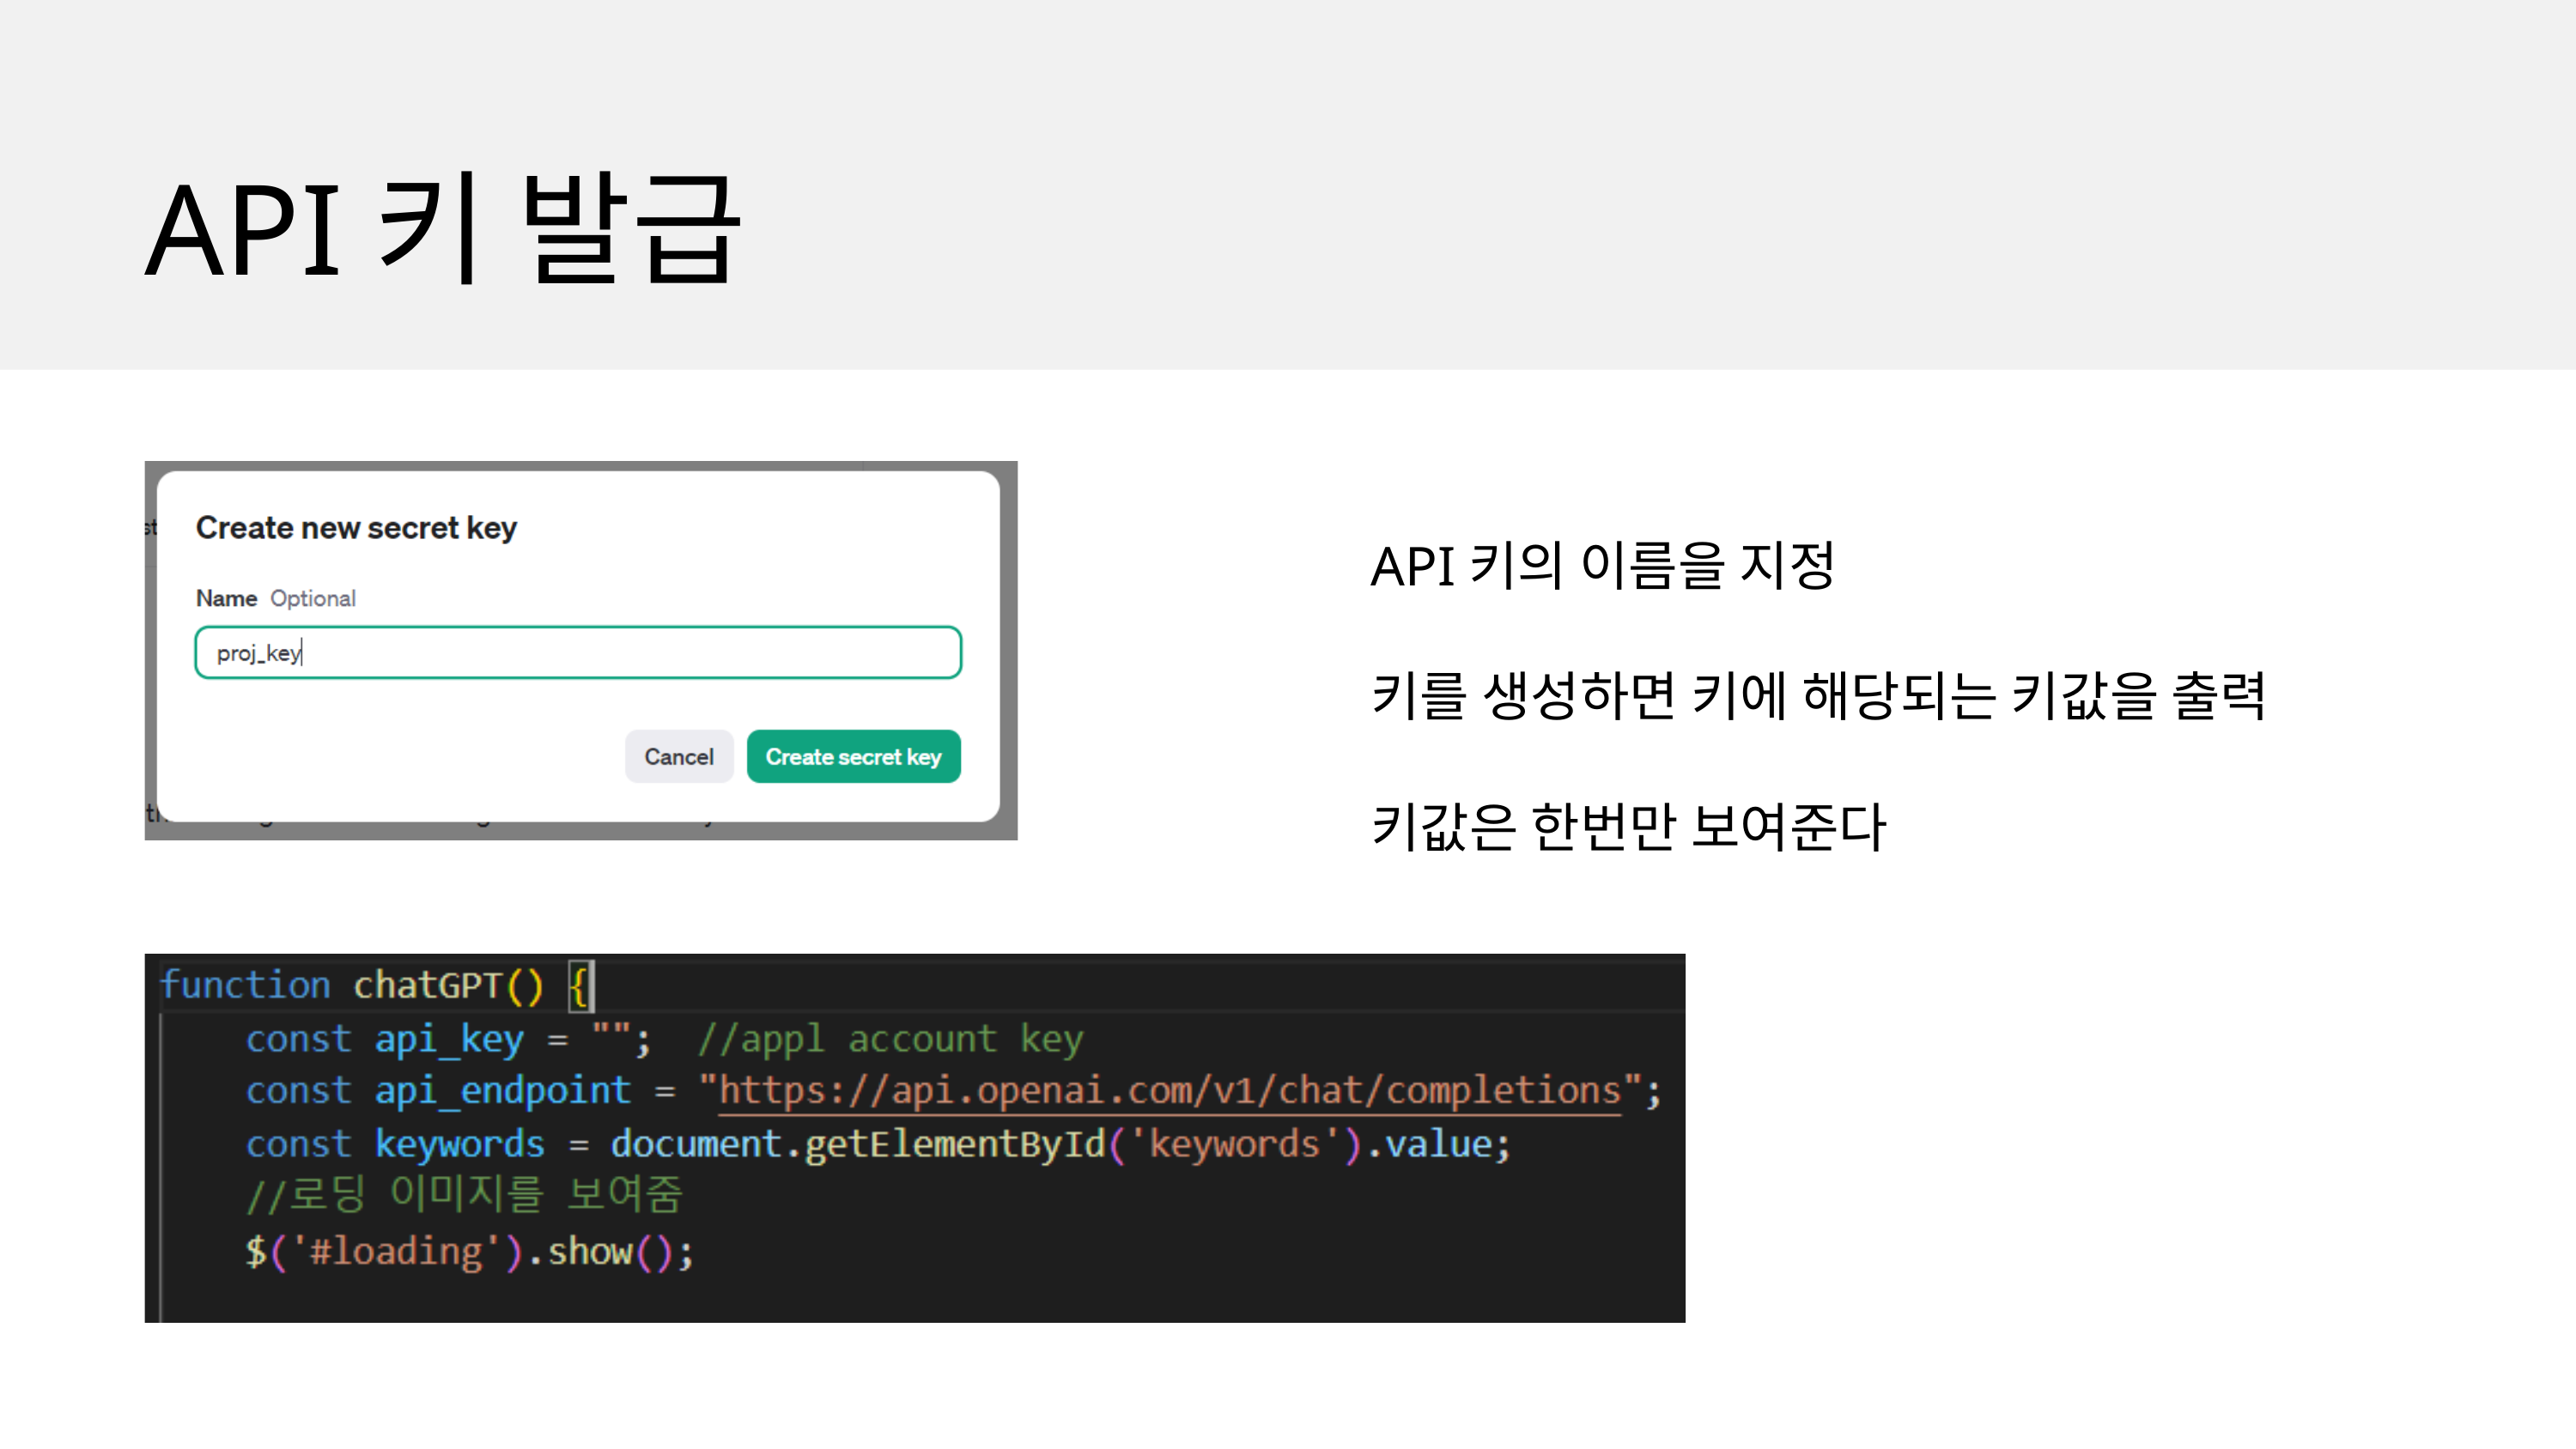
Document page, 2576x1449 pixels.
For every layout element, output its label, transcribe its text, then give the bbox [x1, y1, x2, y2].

text_box [144, 461, 1018, 840]
text_box API키의 이름을 지정 [1370, 531, 2576, 597]
text_box 키를 생성하면 키에 해당되는 키값을 출력 [1370, 663, 2576, 728]
text_box API키 발급 [144, 150, 1018, 300]
text_box [144, 954, 1686, 1323]
text_box [0, 0, 2576, 370]
text_box 키값은 한번만 보여준다 [1370, 794, 2576, 859]
